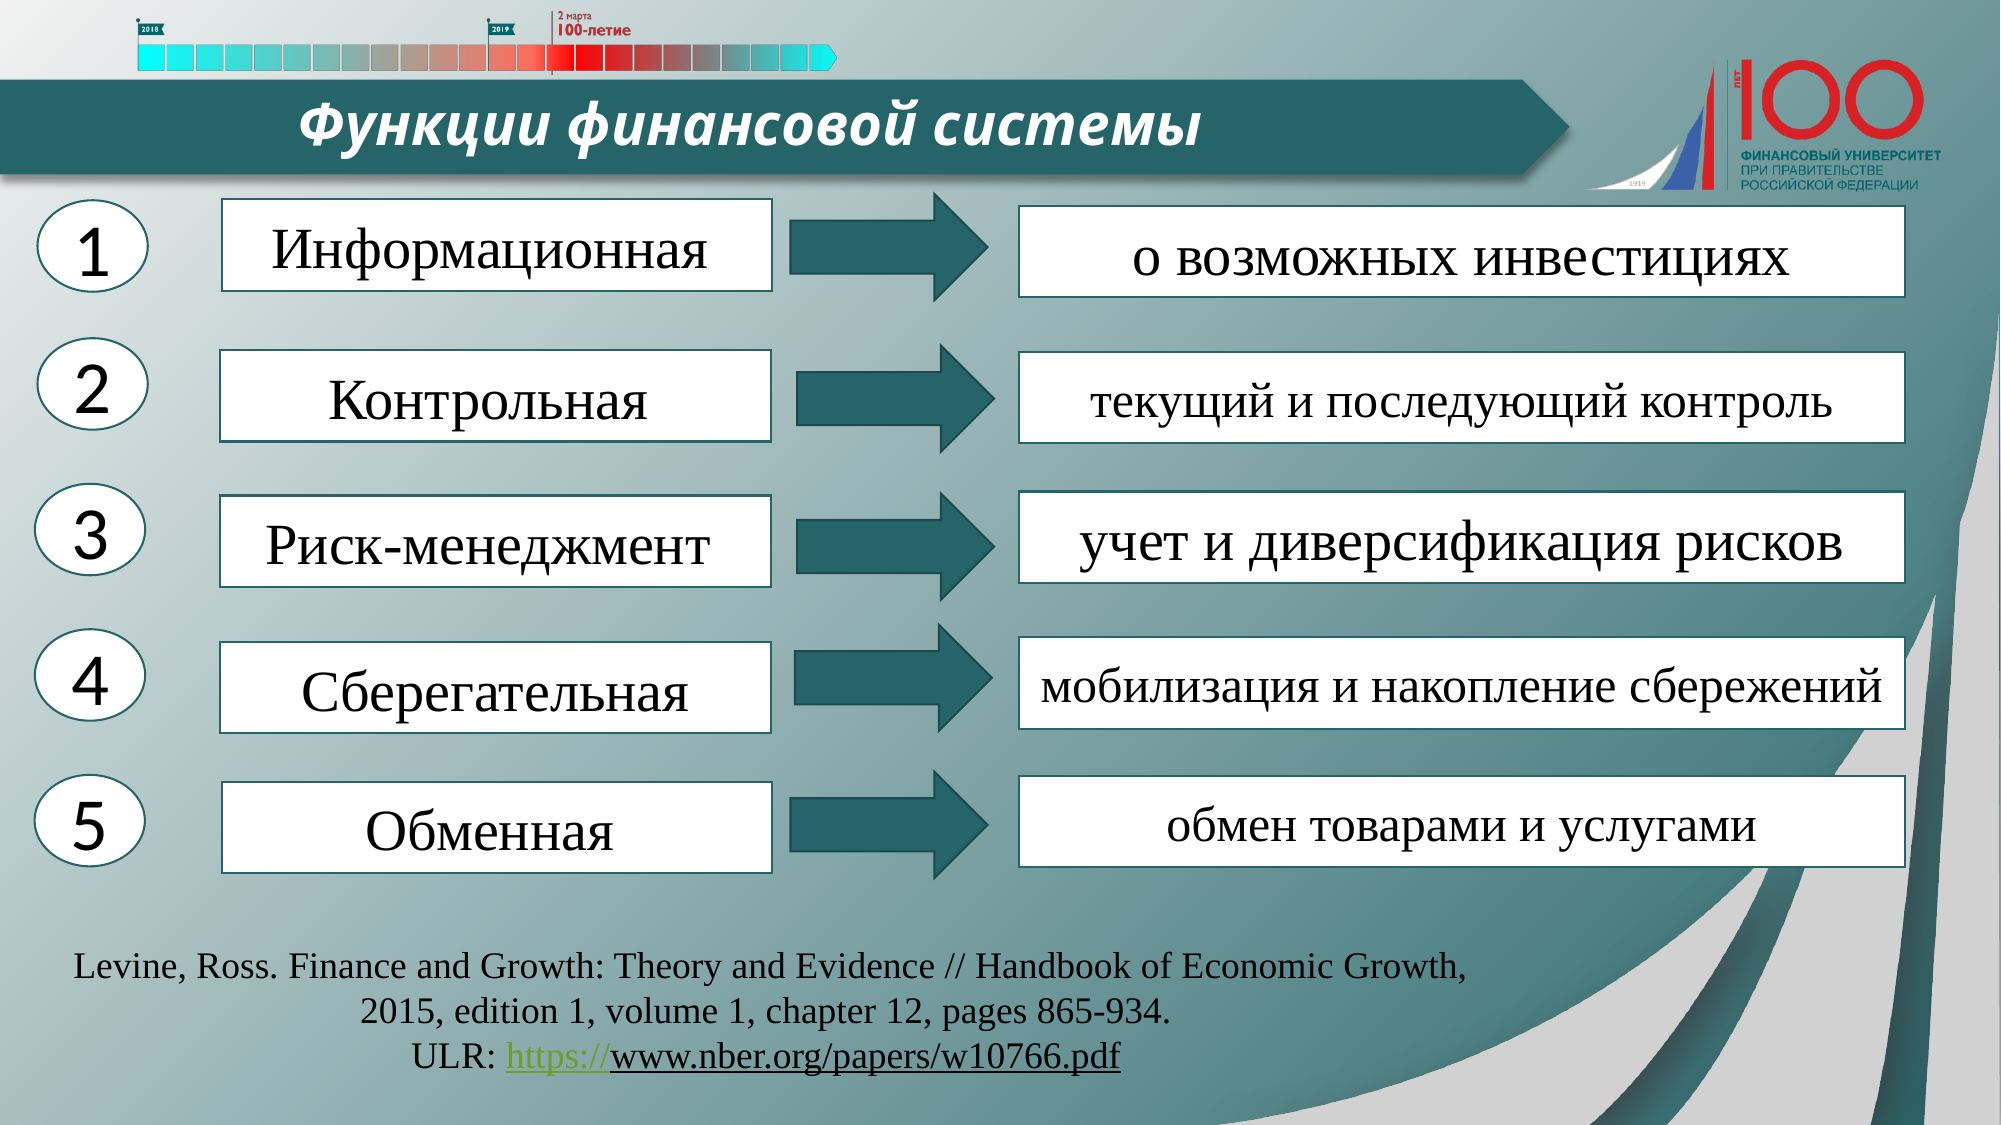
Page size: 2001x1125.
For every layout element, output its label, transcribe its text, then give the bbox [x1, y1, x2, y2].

text_box учет и диверсификация рисков [1018, 490, 1906, 584]
text_box [789, 191, 989, 303]
text_box 5 [33, 773, 146, 868]
text_box [793, 622, 994, 734]
text_box Обменная [221, 781, 773, 874]
text_box Контрольная [219, 349, 772, 443]
text_box обмен товарами и услугами [1018, 775, 1906, 868]
text_box [789, 769, 989, 881]
text_box [796, 343, 996, 455]
picture [1582, 59, 1941, 192]
text_box 4 [33, 628, 147, 722]
text_box 1 [36, 199, 149, 293]
text_box [796, 490, 996, 603]
text_box мобилизация и накопление сбережений [1018, 636, 1906, 730]
text_box Сберегательная [219, 641, 772, 734]
text_box Функции финансовой системы [37, 87, 1462, 150]
text_box Levine, Ross. Finance and Growth: Theory and Evidence // Handbook of Economic Growth, 2015, edition 1, volume 1, chapter 12, pages 865-934. ULR: https://www.nber.org/papers/w10766.pdf [37, 934, 1505, 1084]
text_box о возможных инвестициях [1018, 205, 1906, 298]
picture [136, 11, 837, 75]
text_box текущий и последующий контроль [1018, 351, 1906, 444]
text_box Информационная [221, 198, 773, 292]
text_box 3 [33, 482, 147, 577]
text_box Риск-менеджмент [219, 494, 772, 588]
text_box 2 [36, 337, 149, 431]
